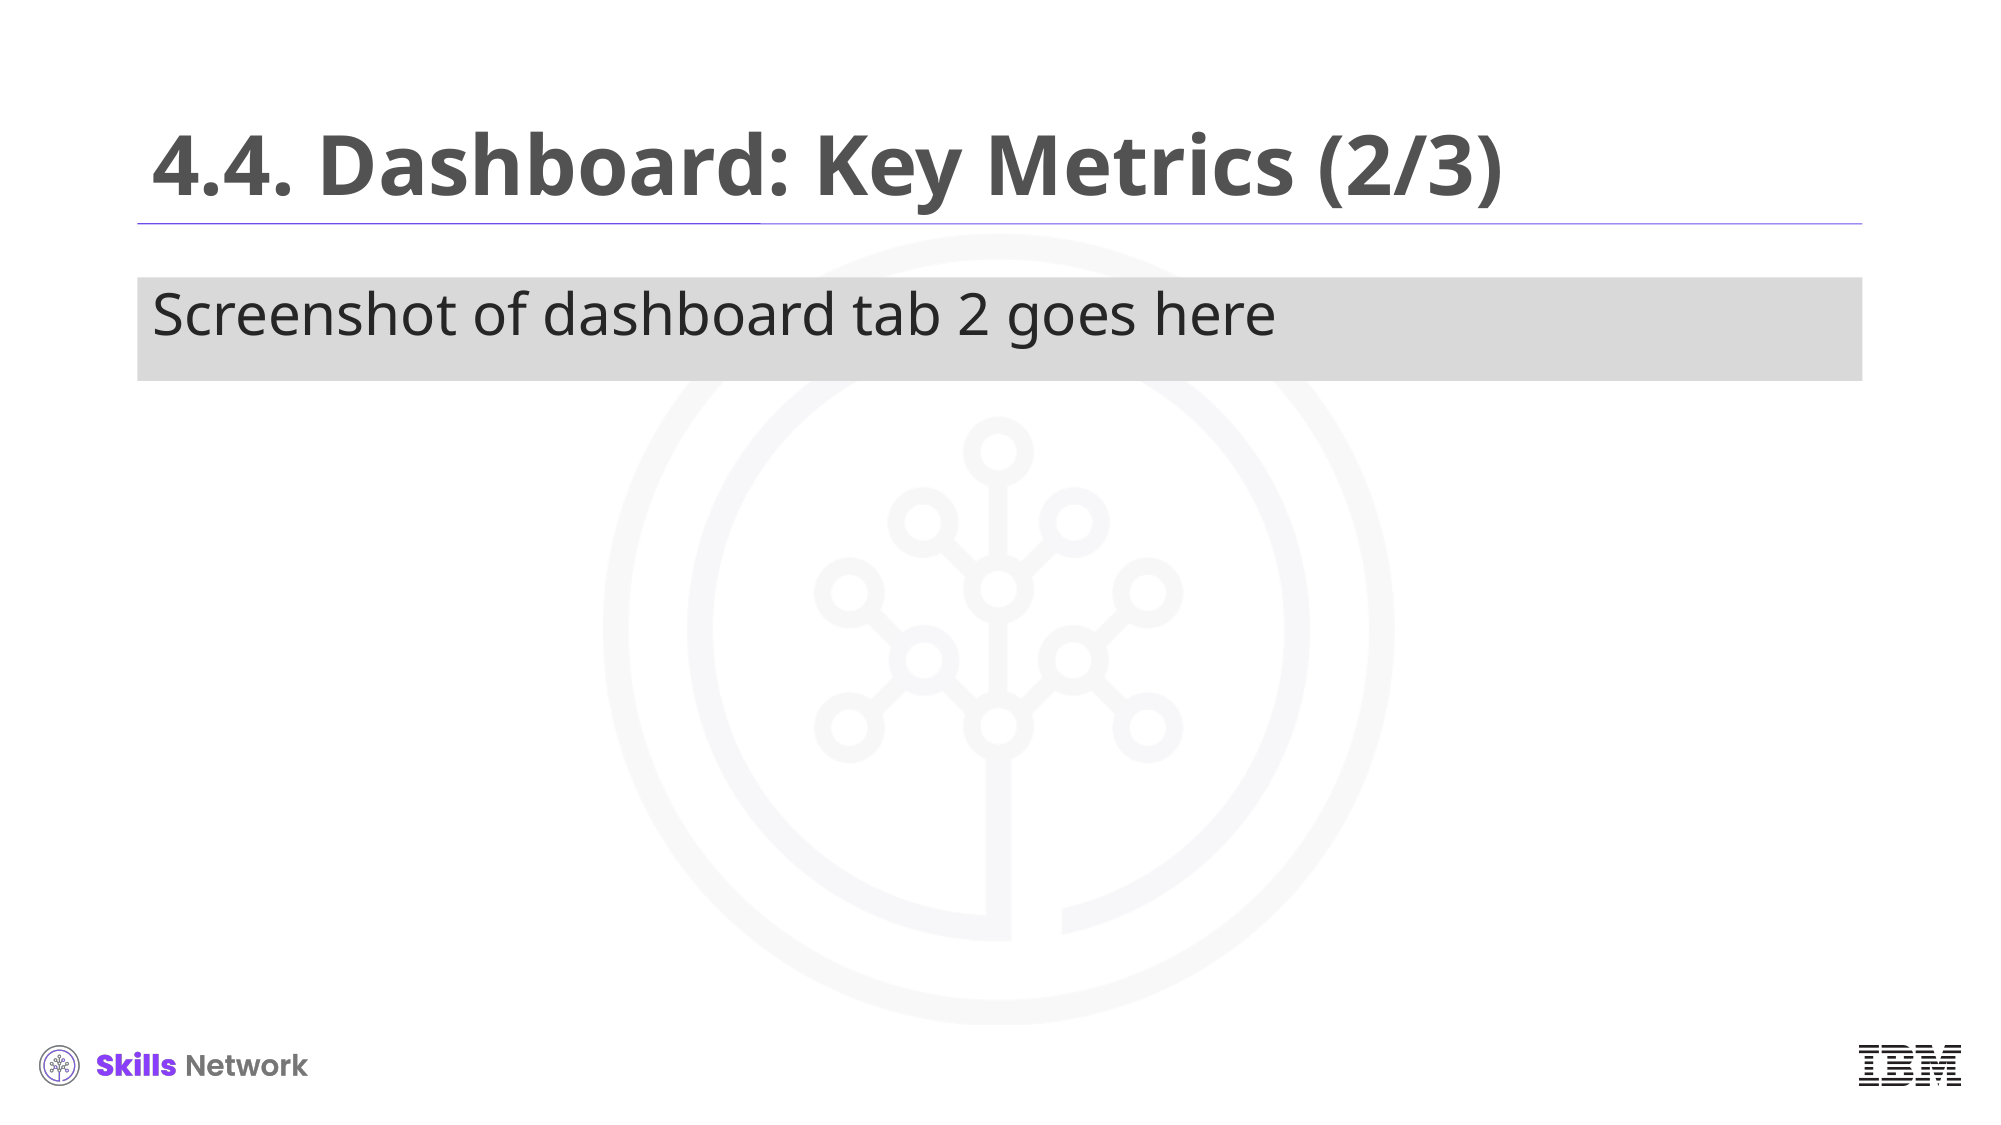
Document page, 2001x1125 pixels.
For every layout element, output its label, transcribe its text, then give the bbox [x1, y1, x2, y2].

picture [39, 1045, 308, 1086]
picture [1859, 1045, 1961, 1086]
list Screenshot of dashboard tab 2 goes here [137, 278, 1863, 381]
title 4.4. Dashboard: Key Metrics (2/3) [137, 59, 1863, 278]
